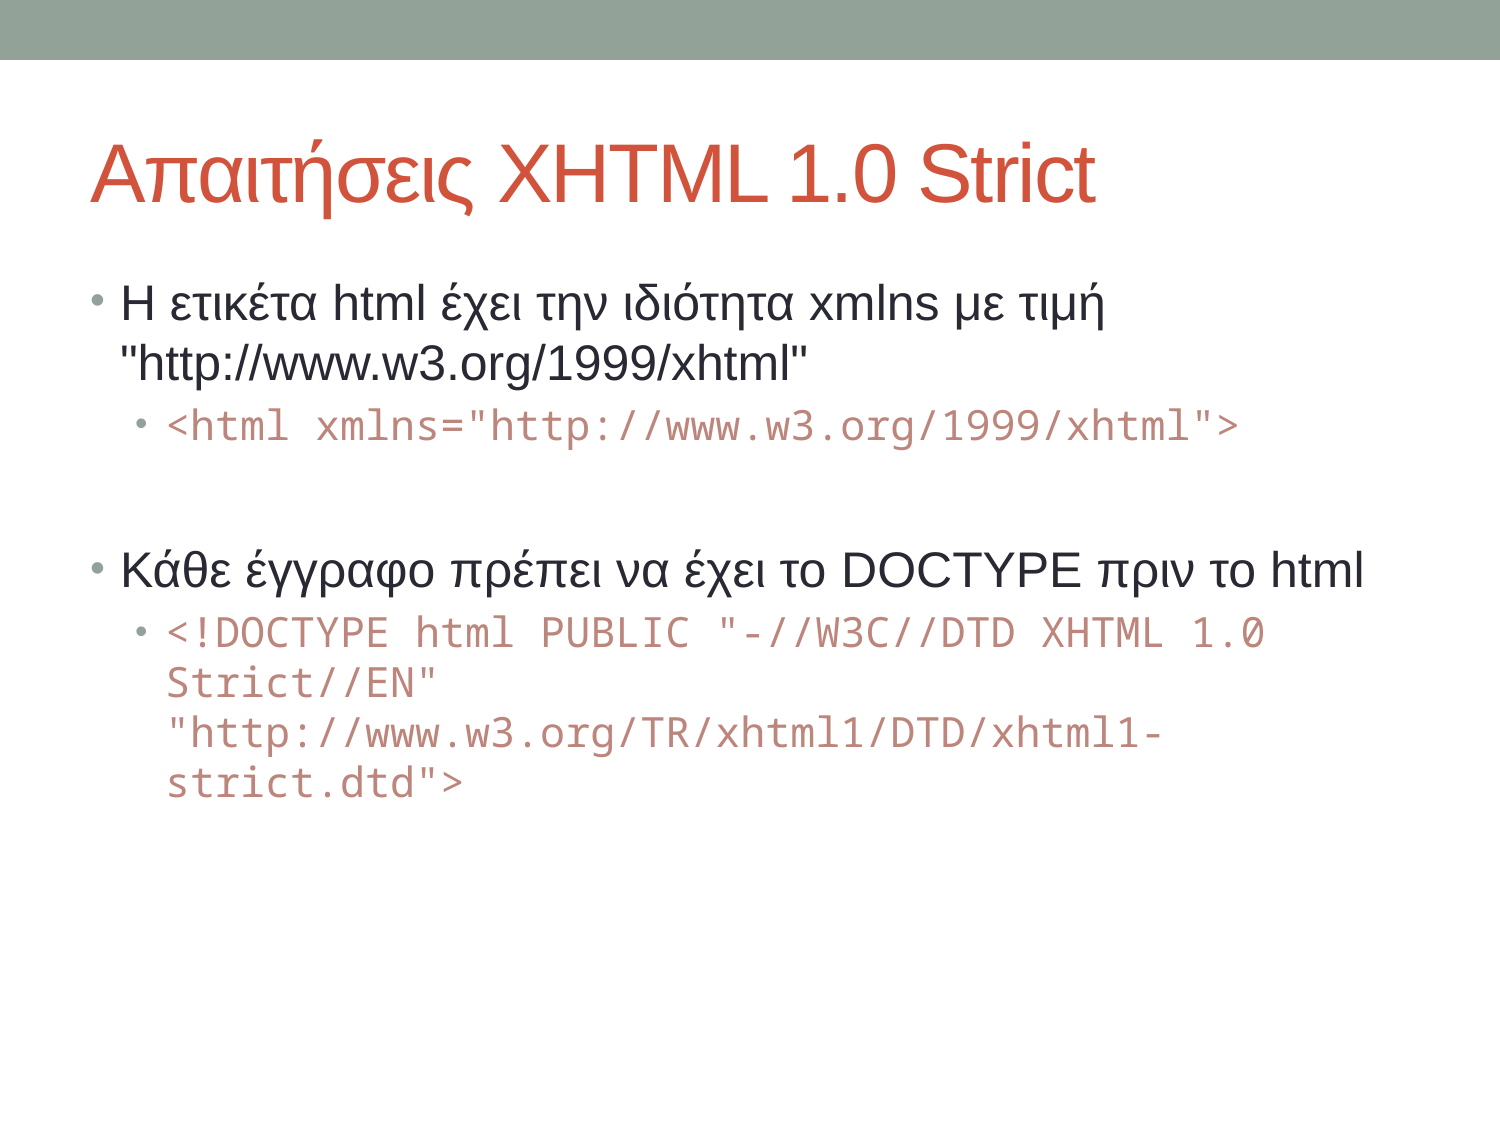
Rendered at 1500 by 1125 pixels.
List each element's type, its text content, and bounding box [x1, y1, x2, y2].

title Απαιτήσεις XHTML 1.0 Strict [75, 87, 1425, 250]
list Η ετικέτα html έχει την ιδιότητα xmlns με τιμή "http://www.w3.org/1999/xhtml" <html xmlns="http://www.w3.org/1999/xhtml"> Κάθε έγγραφο πρέπει να έχει το DOCTYPE πριν το html <!DOCTYPE html PUBLIC "-//W3C//DTD XHTML 1.0 Strict//EN" "http://www.w3.org/TR/xhtml1/DTD/xhtml1-strict.dtd"> [75, 262, 1425, 1063]
